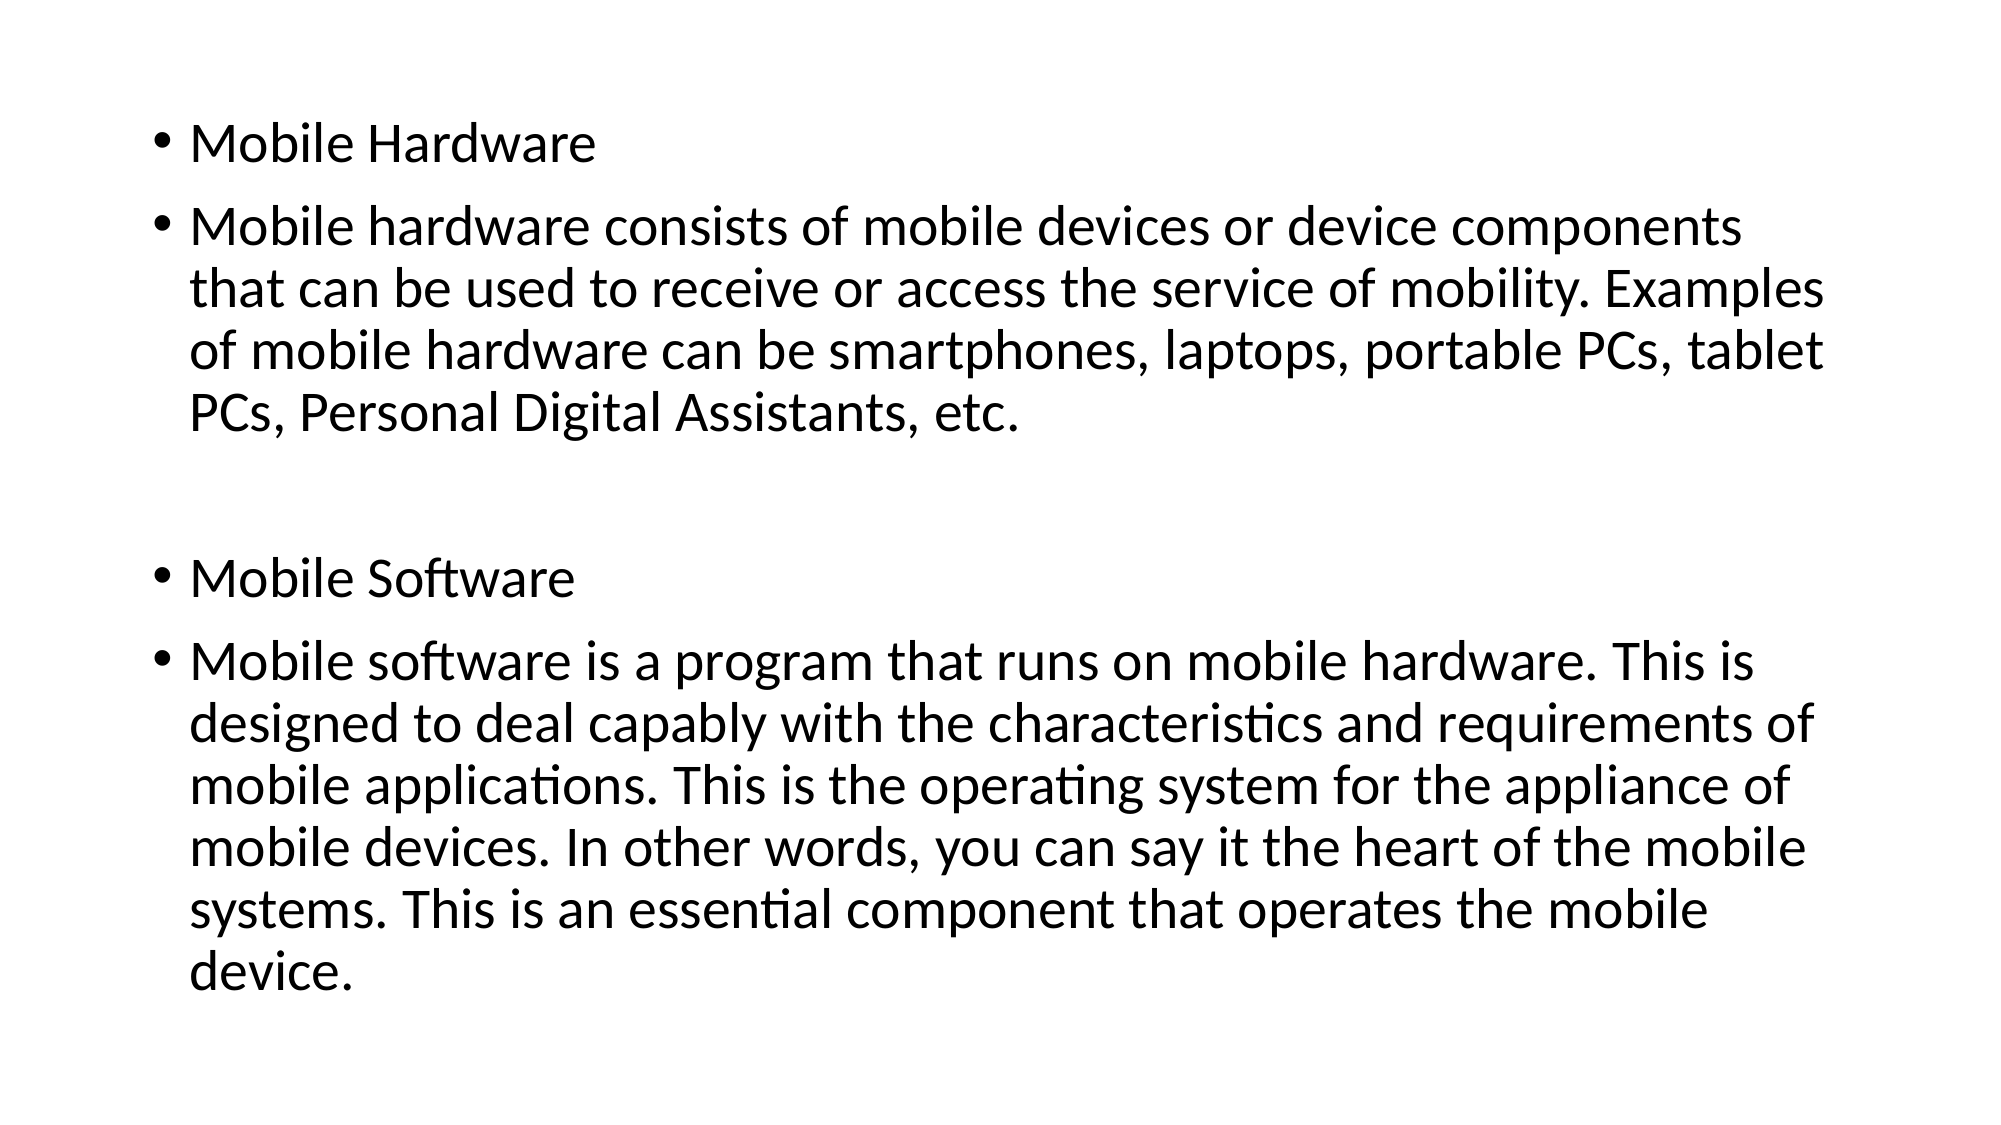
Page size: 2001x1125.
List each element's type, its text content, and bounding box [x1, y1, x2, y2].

list Mobile Hardware Mobile hardware consists of mobile devices or device components that can be used to receive or access the service of mobility. Examples of mobile hardware can be smartphones, laptops, portable PCs, tablet PCs, Personal Digital Assistants, etc. Mobile Software Mobile software is a program that runs on mobile hardware. This is designed to deal capably with the characteristics and requirements of mobile applications. This is the operating system for the appliance of mobile devices. In other words, you can say it the heart of the mobile systems. This is an essential component that operates the mobile device. [137, 104, 1863, 1014]
